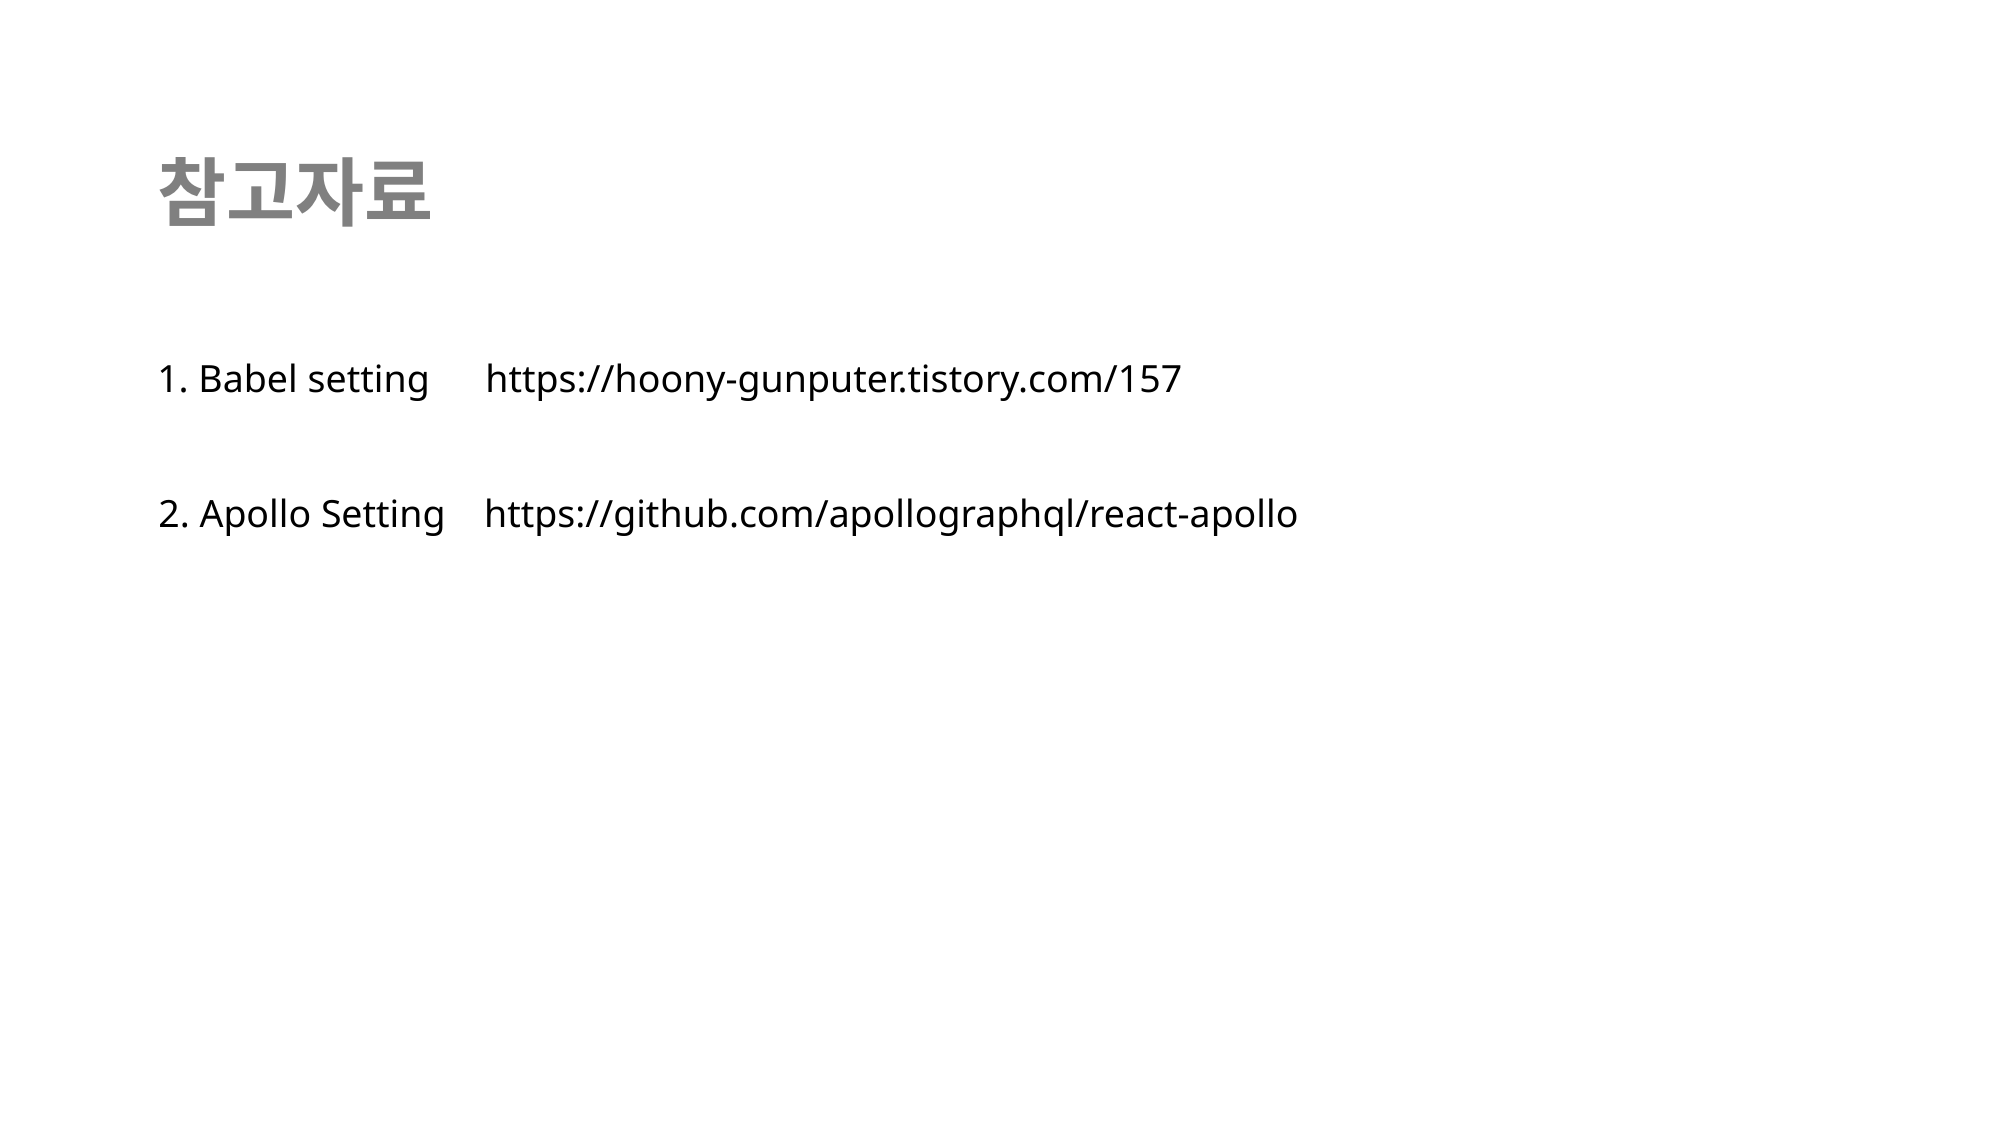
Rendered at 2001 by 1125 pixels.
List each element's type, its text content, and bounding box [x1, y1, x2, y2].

text_box https://github.com/apollographql/react-apollo [469, 482, 1314, 543]
text_box https://hoony-gunputer.tistory.com/157 [482, 348, 1198, 408]
text_box 참고자료 [142, 137, 482, 243]
text_box 2. Apollo Setting [143, 482, 462, 543]
text_box 1. Babel setting [142, 348, 482, 408]
